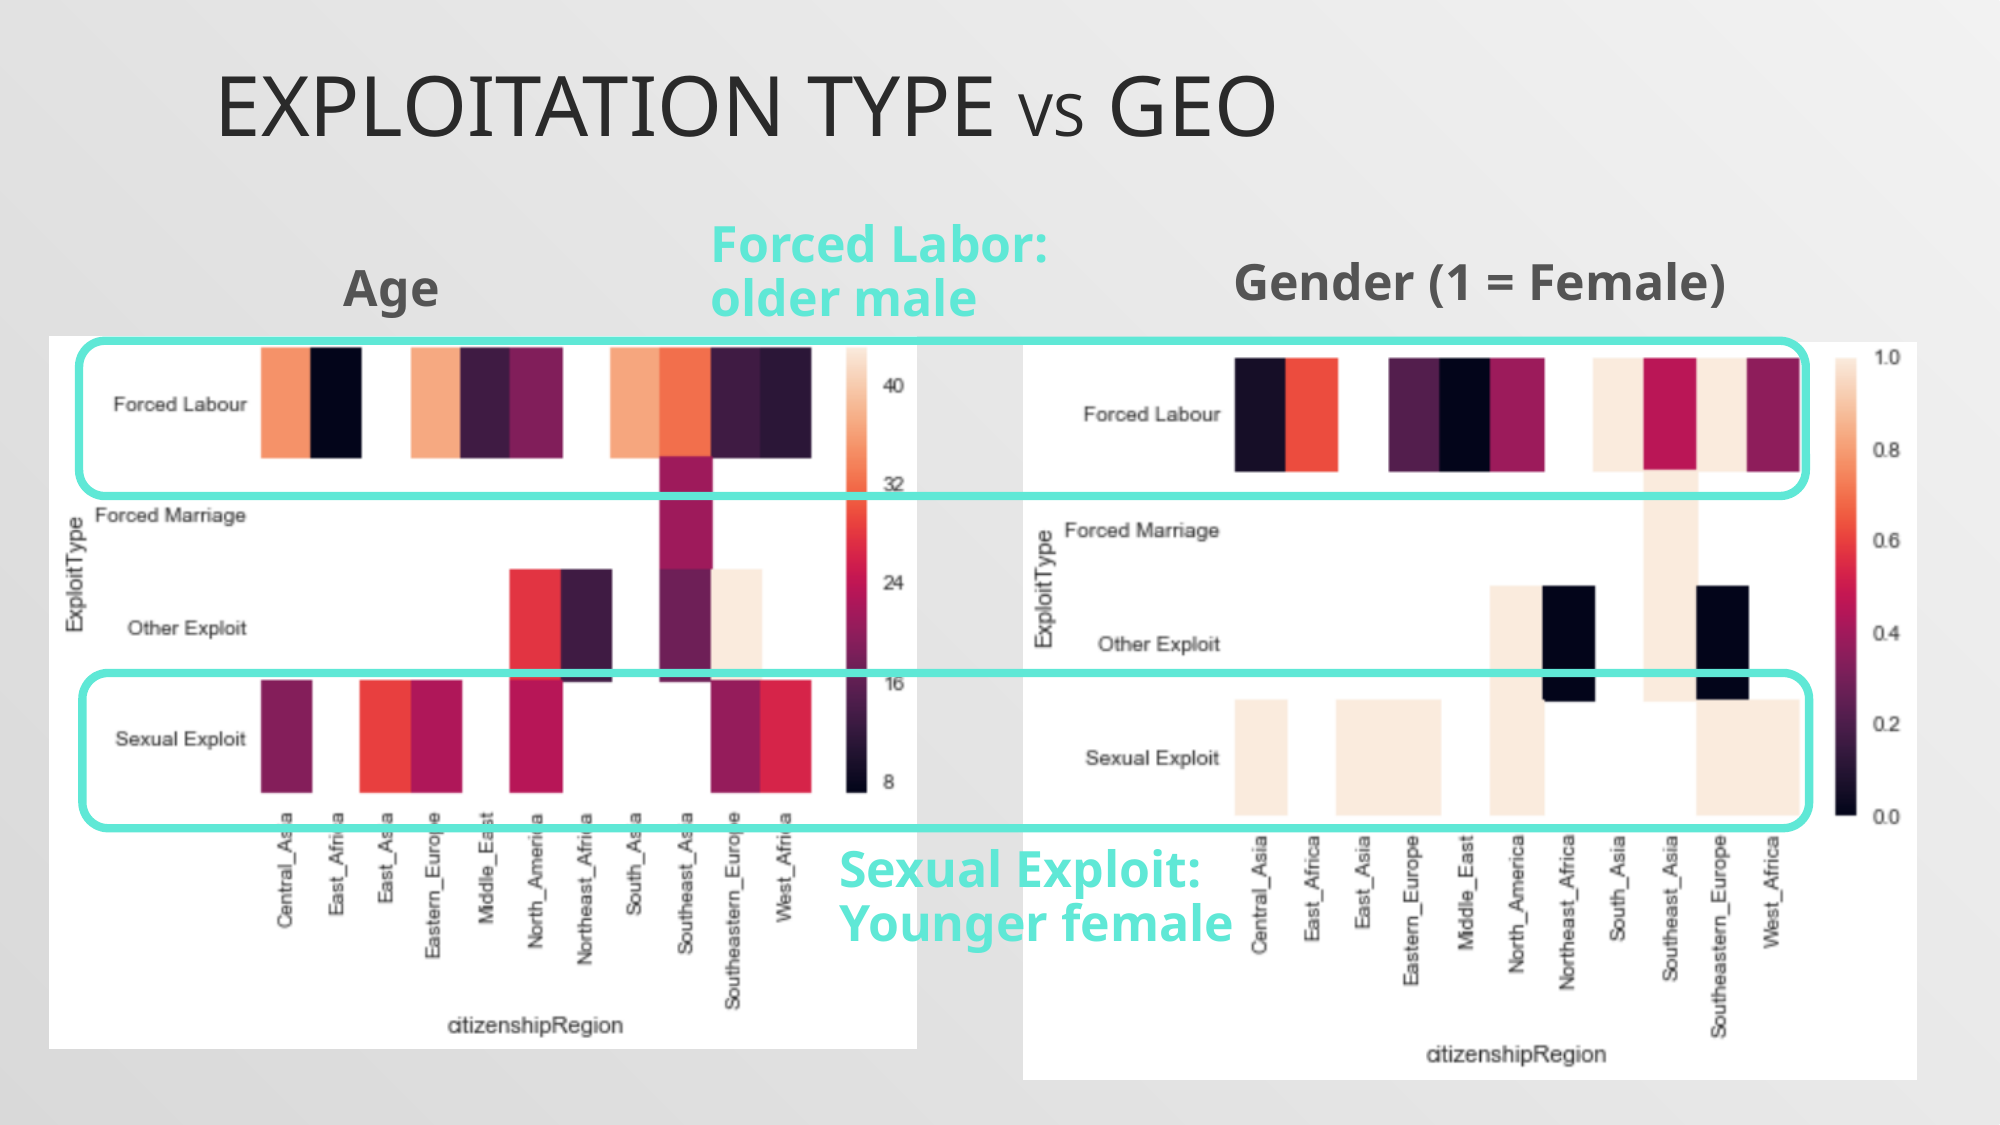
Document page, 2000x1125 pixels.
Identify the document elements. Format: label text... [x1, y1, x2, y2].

text_box Age [329, 255, 695, 325]
title Exploitation type vs GEO [199, 45, 1800, 163]
text_box Forced Labor: older male [695, 212, 1138, 335]
text_box Gender (1 = Female) [1218, 249, 1806, 319]
text_box [917, 339, 1791, 498]
picture [49, 336, 917, 1049]
text_box [917, 671, 1023, 830]
picture [1023, 342, 1917, 1080]
text_box Sexual Exploit: Younger female [917, 836, 1023, 1014]
